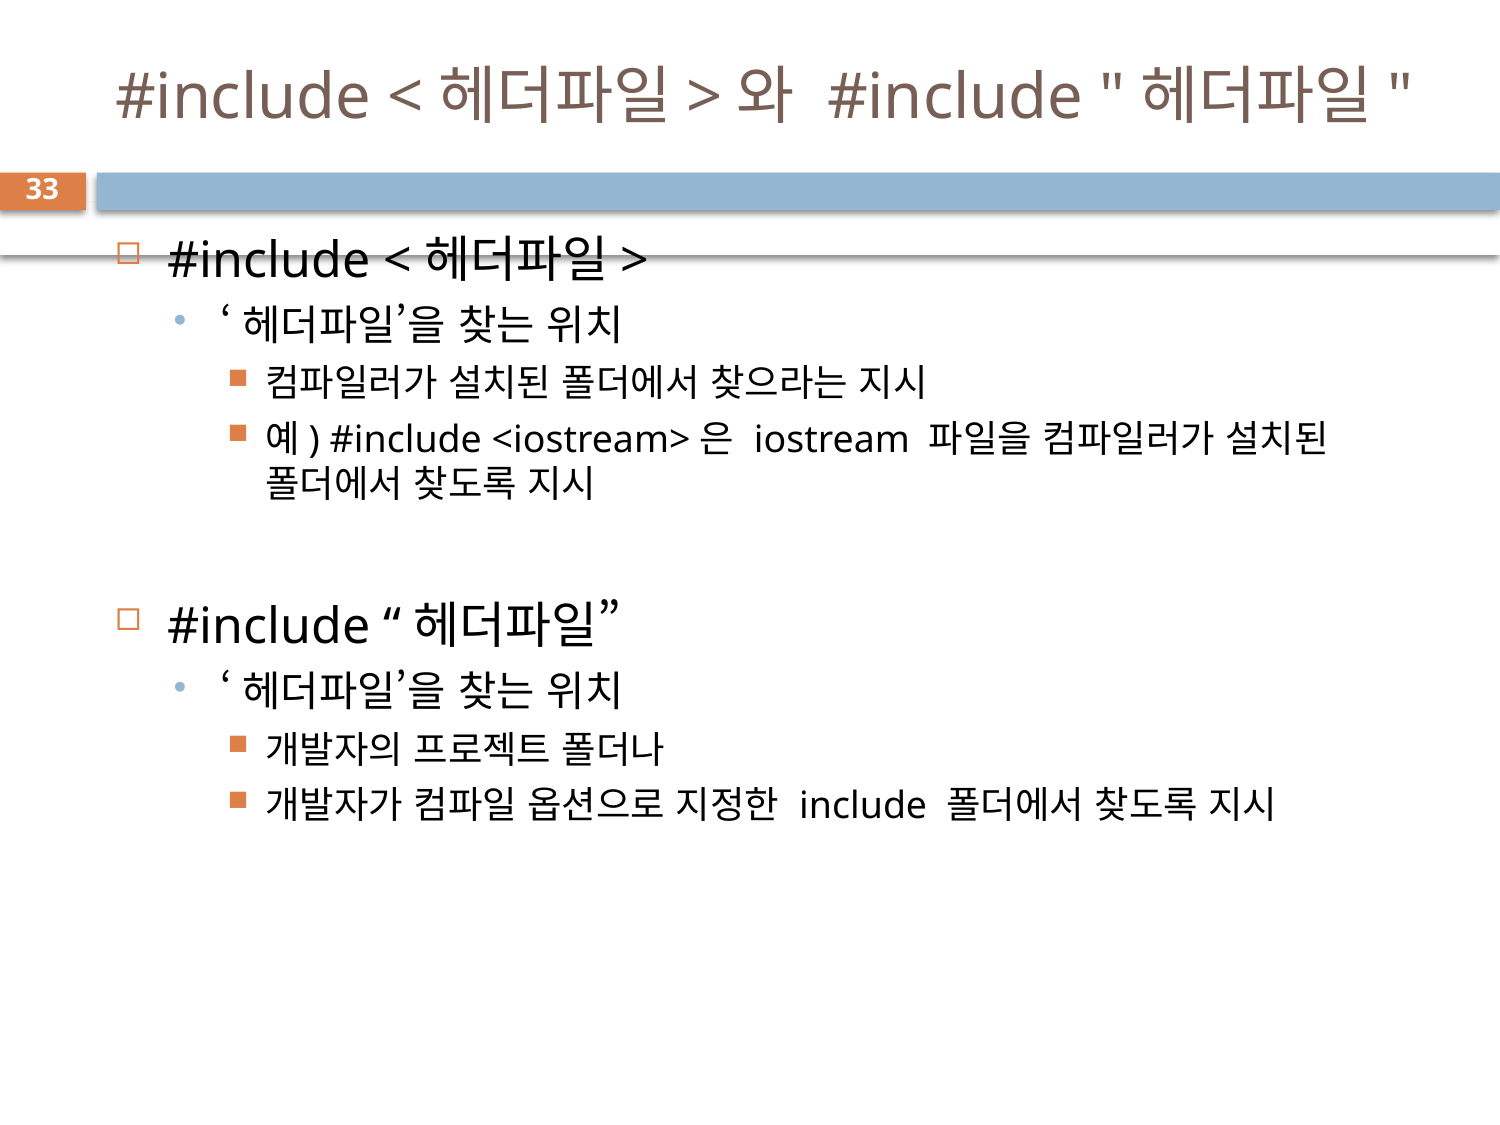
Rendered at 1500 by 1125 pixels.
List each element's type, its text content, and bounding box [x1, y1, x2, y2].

slide_number 33 [0, 170, 87, 211]
title #include <헤더파일>와 #include "헤더파일" [100, 37, 1438, 149]
list #include <헤더파일> ‘헤더파일’을 찾는 위치 컴파일러가 설치된 폴더에서 찾으라는 지시 예) #include <iostream>은 iostream 파일을 컴파일러가 설치된 폴더에서 찾도록 지시 #include “헤더파일” ‘헤더파일’을 찾는 위치 개발자의 프로젝트 폴더나 개발자가 컴파일 옵션으로 지정한 include 폴더에서 찾도록 지시 [100, 219, 1438, 1047]
